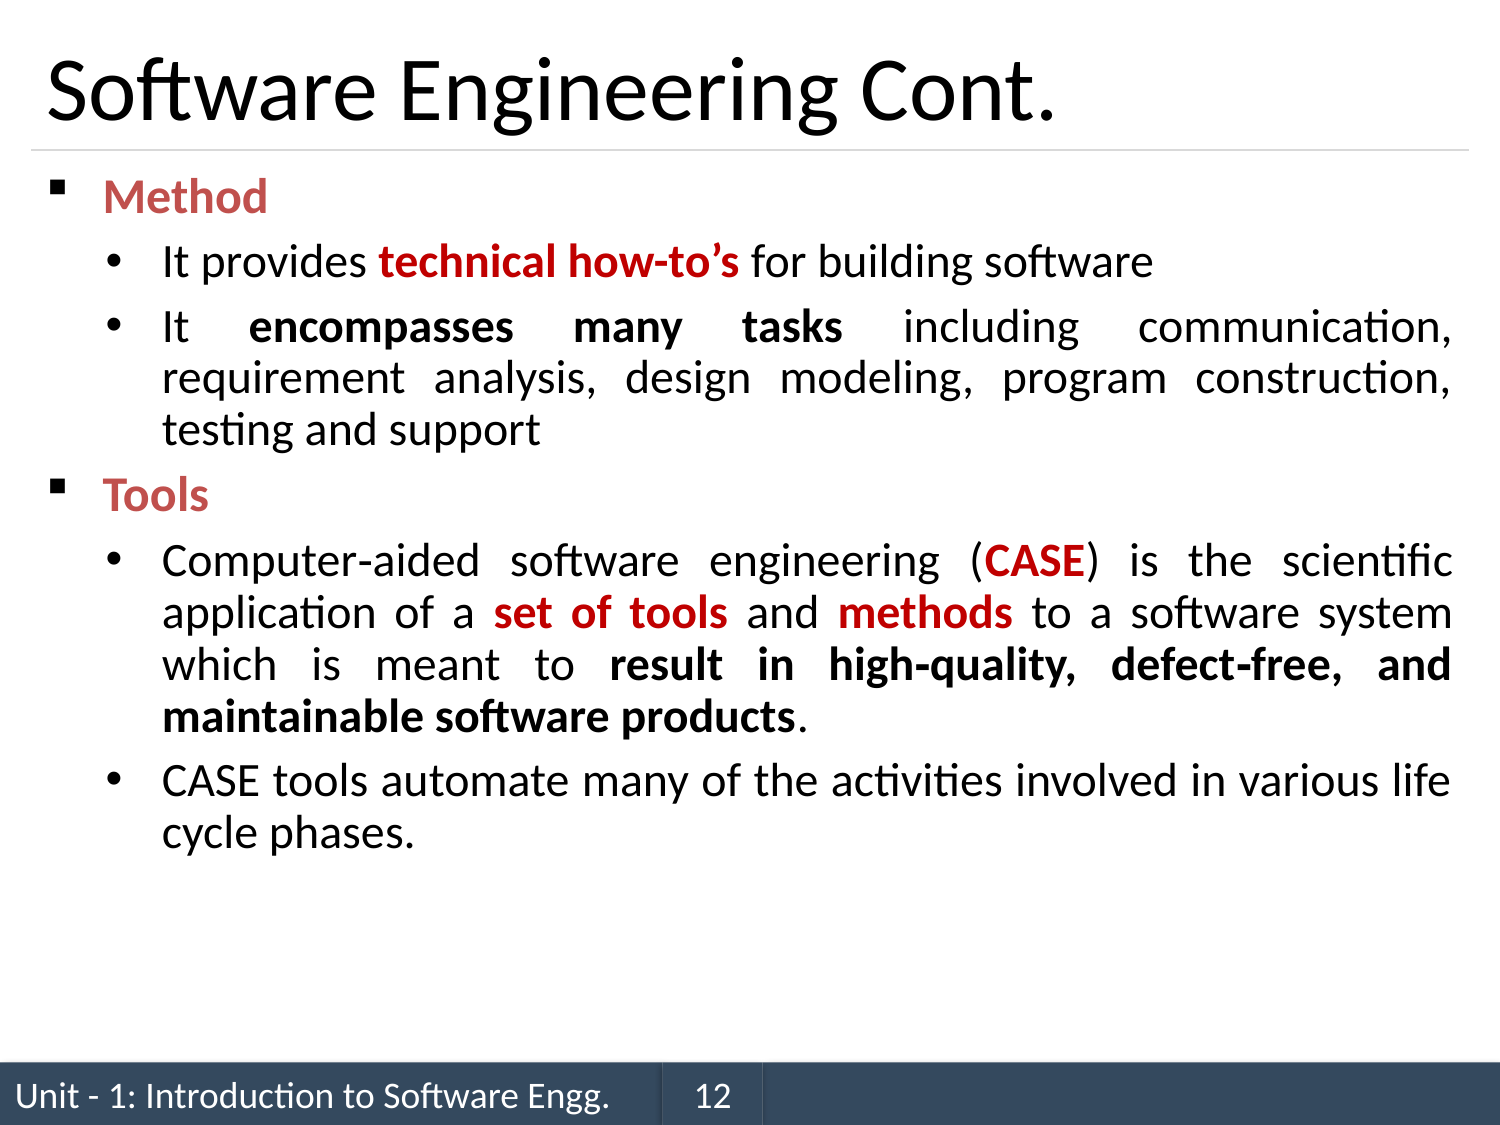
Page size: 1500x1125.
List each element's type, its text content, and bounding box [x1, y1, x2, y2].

list Method It provides technical how-to’s for building software It encompasses many tasks including communication, requirement analysis, design modeling, program construction, testing and support Tools Computer‐aided software engineering (CASE) is the scientific application of a set of tools and methods to a software system which is meant to result in high‐quality, defect‐free, and maintainable software products. CASE tools automate many of the activities involved in various life cycle phases. [31, 162, 1469, 1038]
title Software Engineering Cont. [31, 17, 1469, 150]
